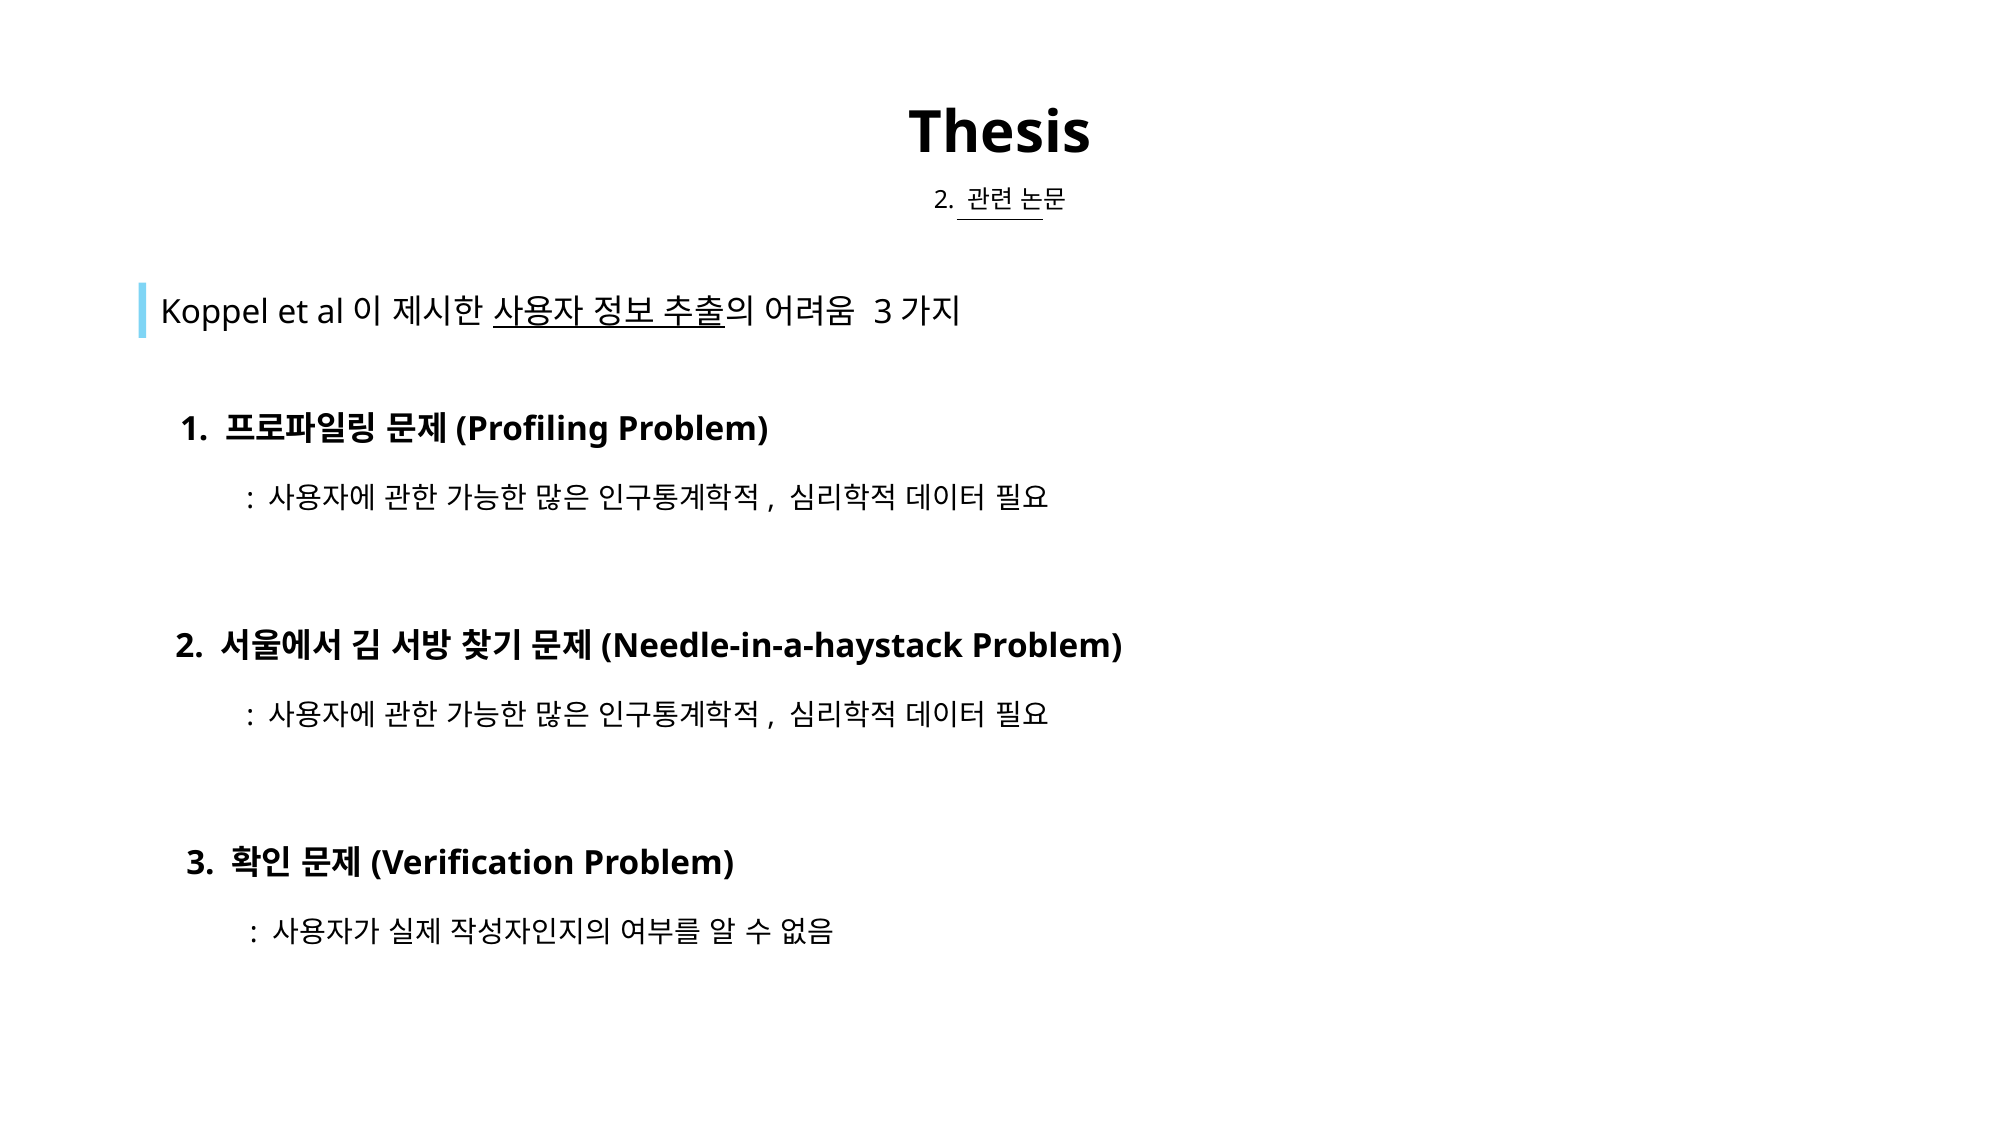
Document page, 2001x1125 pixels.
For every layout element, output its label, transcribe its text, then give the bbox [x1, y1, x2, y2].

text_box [177, 833, 854, 957]
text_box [177, 616, 1122, 740]
text_box [138, 281, 147, 339]
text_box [611, 86, 1389, 220]
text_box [177, 400, 1064, 523]
text_box Koppel et al이 제시한 사용자 정보 추출의 어려움 3가지 [147, 282, 977, 338]
